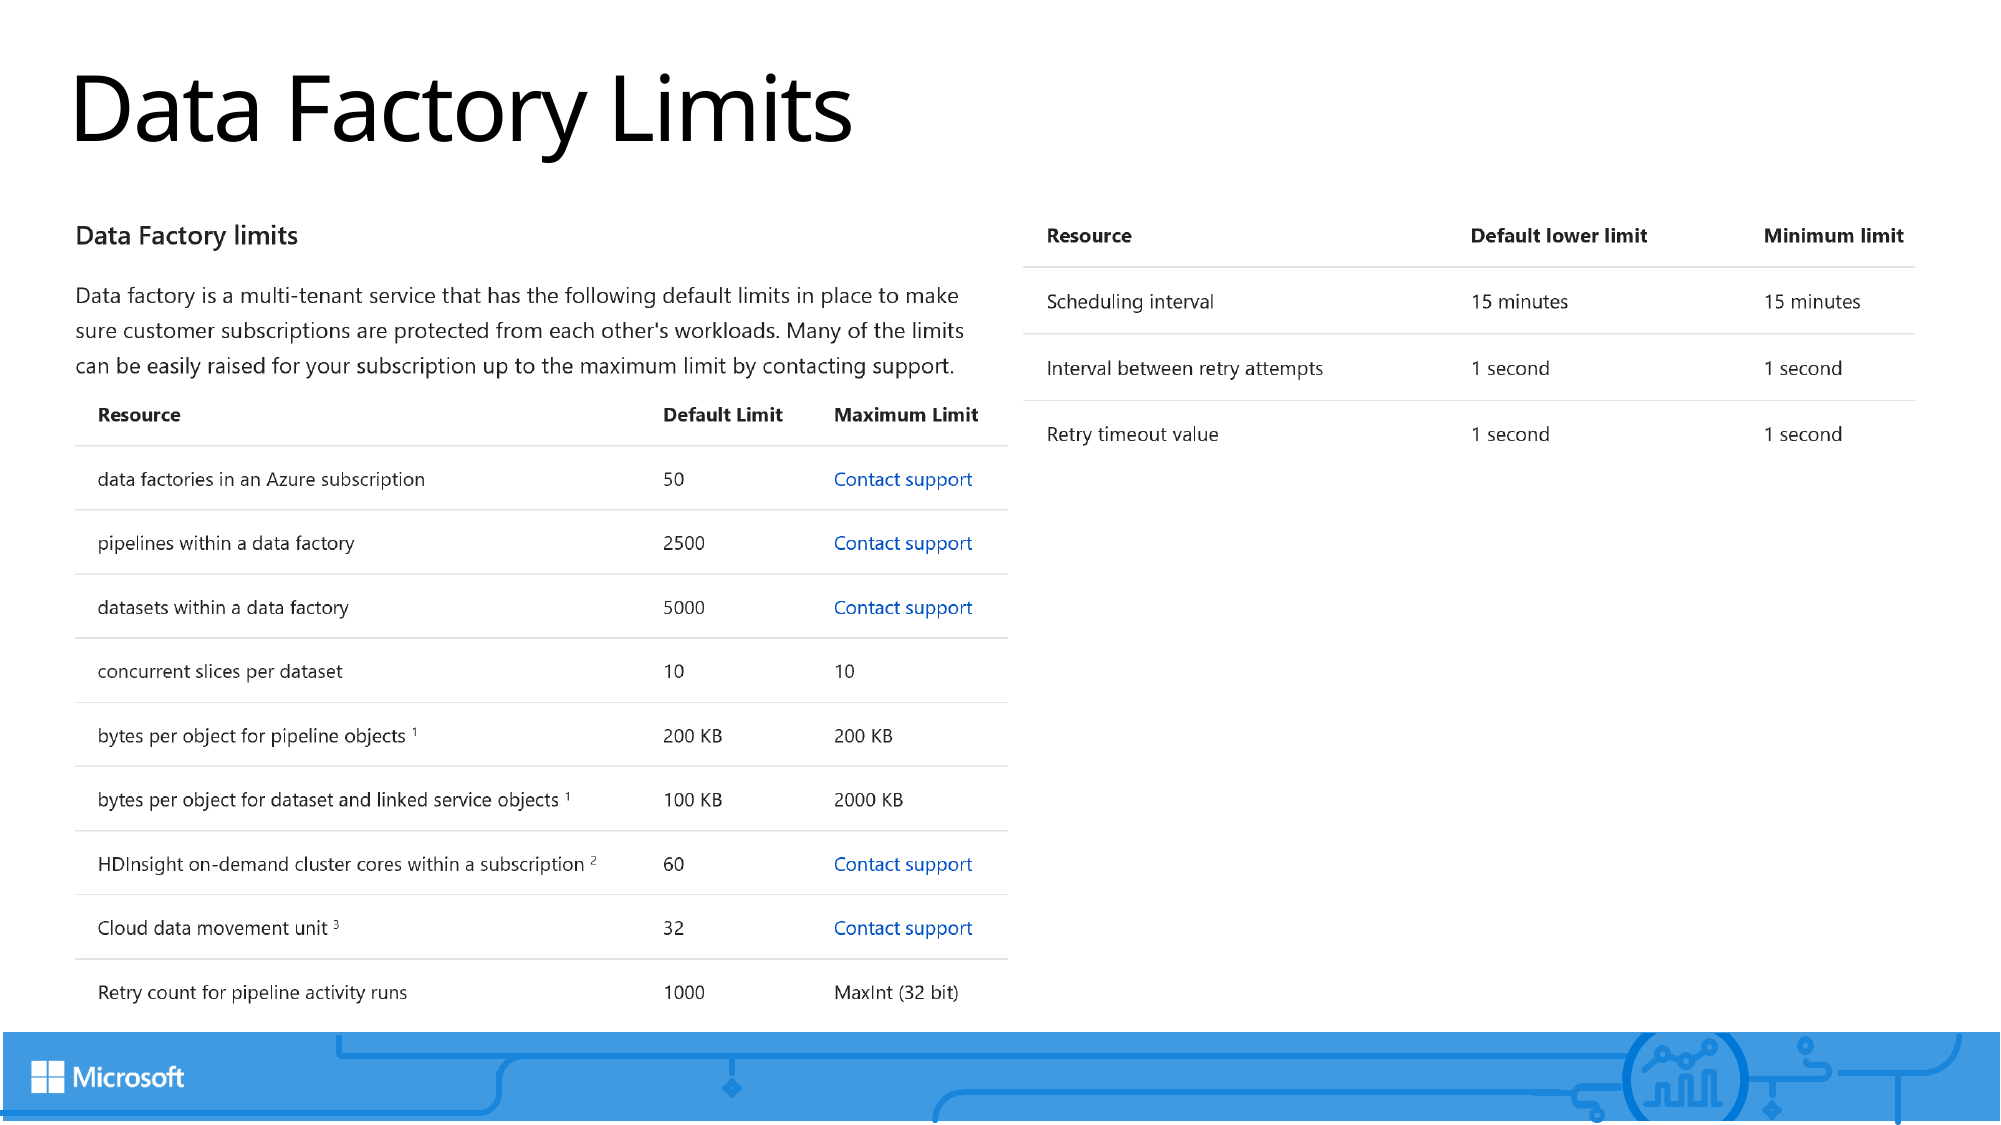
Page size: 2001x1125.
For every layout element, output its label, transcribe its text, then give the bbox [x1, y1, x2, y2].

title Data Factory Limits [44, 47, 1957, 196]
picture [66, 214, 1916, 1017]
picture [0, 1032, 2000, 1125]
